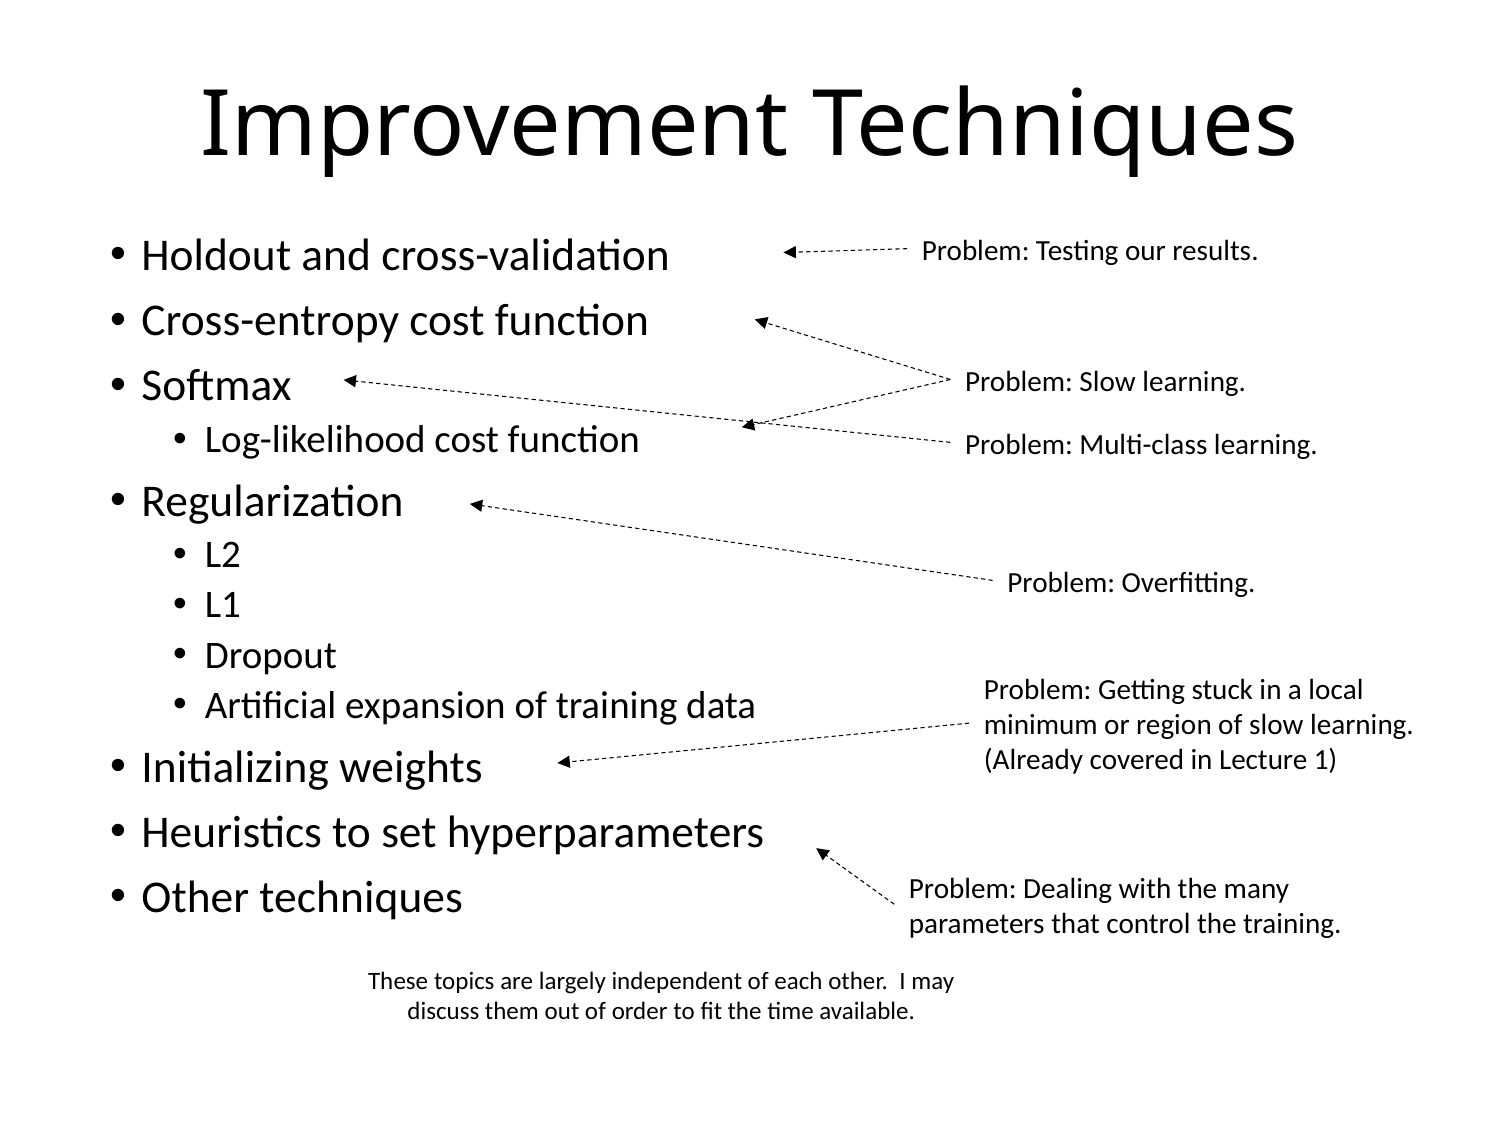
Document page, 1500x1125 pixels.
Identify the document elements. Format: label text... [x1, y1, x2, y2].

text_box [557, 723, 970, 763]
text_box Problem: Dealing with the many parameters that control the training. [894, 861, 1402, 947]
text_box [343, 379, 951, 443]
text_box Problem: Getting stuck in a local minimum or region of slow learning. (Already covered in Lecture 1) [969, 663, 1477, 783]
text_box These topics are largely independent of each other. I may discuss them out of order to fit the time available. [330, 957, 993, 1032]
text_box Problem: Testing our results. [907, 223, 1415, 274]
title Improvement Techniques [103, 59, 1397, 192]
list Holdout and cross-validation Cross-entropy cost function Softmax Log-likelihood cost function Regularization L2 L1 Dropout Artificial expansion of training data Initializing weights Heuristics to set hyperparameters Other techniques [94, 223, 1389, 938]
text_box Problem: Multi-class learning. [950, 417, 1458, 468]
text_box Problem: Overfitting. [992, 555, 1500, 606]
text_box Problem: Slow learning. [951, 354, 1458, 405]
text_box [469, 503, 993, 581]
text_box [783, 249, 907, 253]
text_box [816, 848, 895, 905]
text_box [754, 319, 951, 379]
